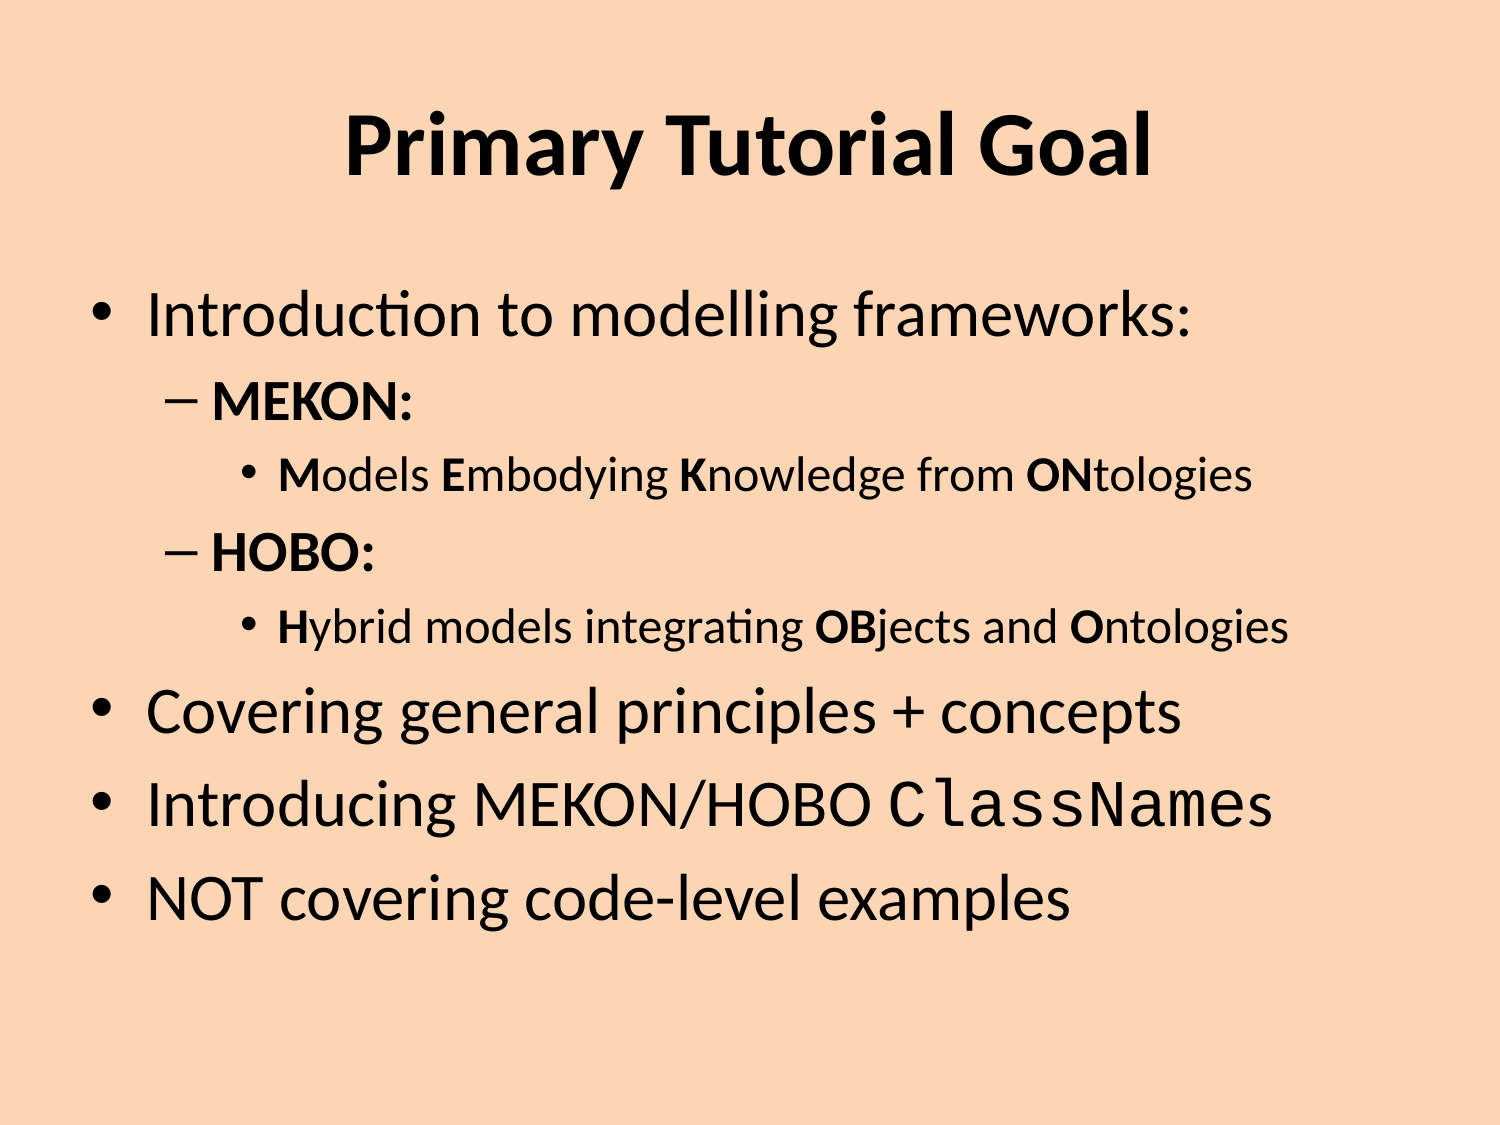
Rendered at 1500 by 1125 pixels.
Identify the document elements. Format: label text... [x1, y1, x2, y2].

title Primary Tutorial Goal [75, 45, 1425, 233]
list Introduction to modelling frameworks: MEKON: Models Embodying Knowledge from ONtologies HOBO: Hybrid models integrating OBjects and Ontologies Covering general principles + concepts Introducing MEKON/HOBO ClassNames NOT covering code-level examples [75, 262, 1425, 1005]
